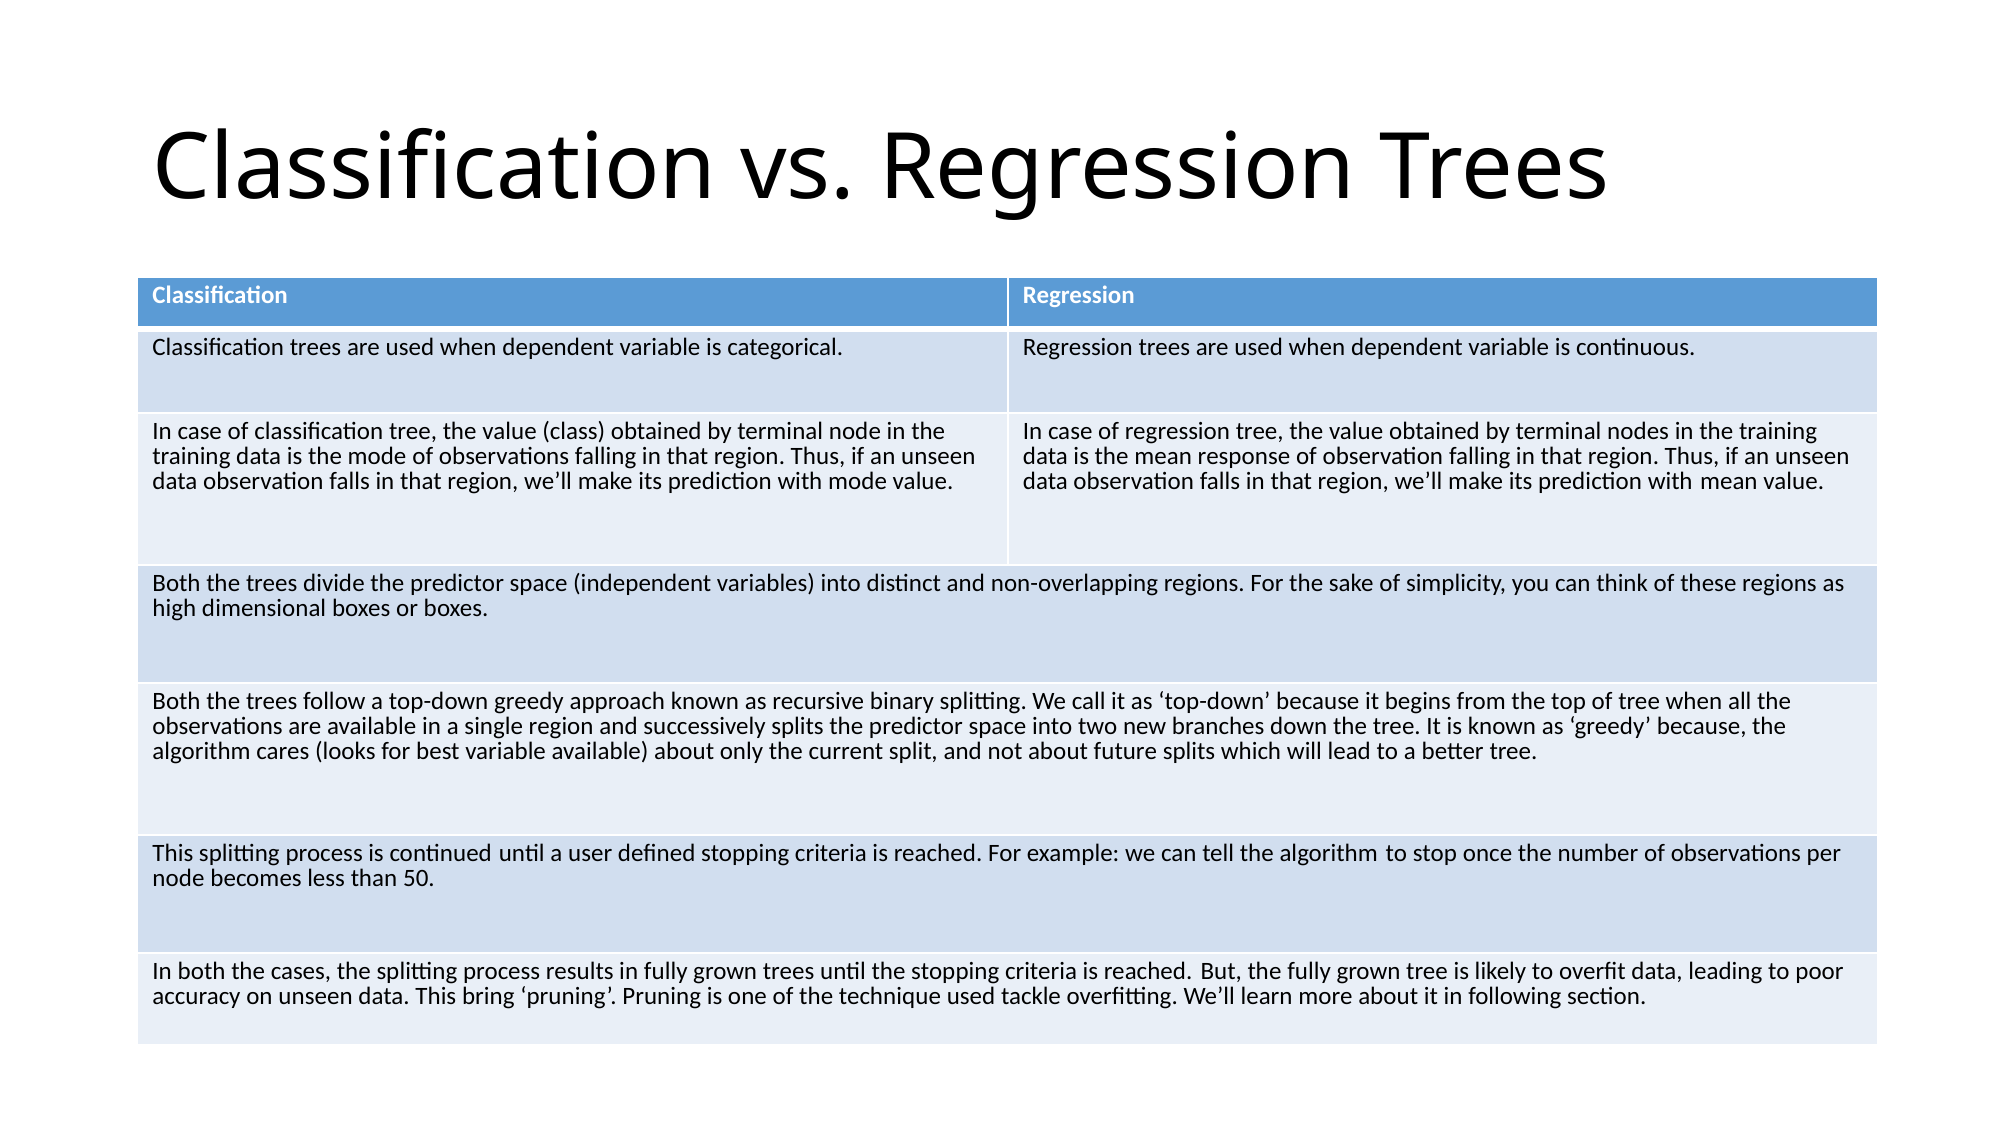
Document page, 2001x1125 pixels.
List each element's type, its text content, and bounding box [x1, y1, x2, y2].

table_cell In case of classification tree, the value (class) obtained by terminal node in the training data is the mode of observations falling in that region. Thus, if an unseen data observation falls in that region, we’ll make its prediction with mode value. [138, 414, 1007, 564]
table_header Classification [138, 278, 1007, 326]
table_header Regression [1009, 278, 1877, 326]
title Classification vs. Regression Trees [137, 59, 1863, 276]
table_cell In case of regression tree, the value obtained by terminal nodes in the training data is the mean response of observation falling in that region. Thus, if an unseen data observation falls in that region, we’ll make its prediction with mean value. [1009, 414, 1877, 564]
table_cell Both the trees follow a top-down greedy approach known as recursive binary splitting. We call it as ‘top-down’ because it begins from the top of tree when all the observations are available in a single region and successively splits the predictor space into two new branches down the tree. It is known as ‘greedy’ because, the algorithm cares (looks for best variable available) about only the current split, and not about future splits which will lead to a better tree. [138, 684, 1877, 834]
table_cell This splitting process is continued until a user defined stopping criteria is reached. For example: we can tell the algorithm to stop once the number of observations per node becomes less than 50. [138, 836, 1877, 952]
table_cell Classification trees are used when dependent variable is categorical. [138, 332, 1007, 412]
table_cell Both the trees divide the predictor space (independent variables) into distinct and non-overlapping regions. For the sake of simplicity, you can think of these regions as high dimensional boxes or boxes. [138, 566, 1877, 682]
table_cell In both the cases, the splitting process results in fully grown trees until the stopping criteria is reached. But, the fully grown tree is likely to overfit data, leading to poor accuracy on unseen data. This bring ‘pruning’. Pruning is one of the technique used tackle overfitting. We’ll learn more about it in following section. [138, 954, 1877, 1044]
table_cell Regression trees are used when dependent variable is continuous. [1009, 332, 1877, 412]
